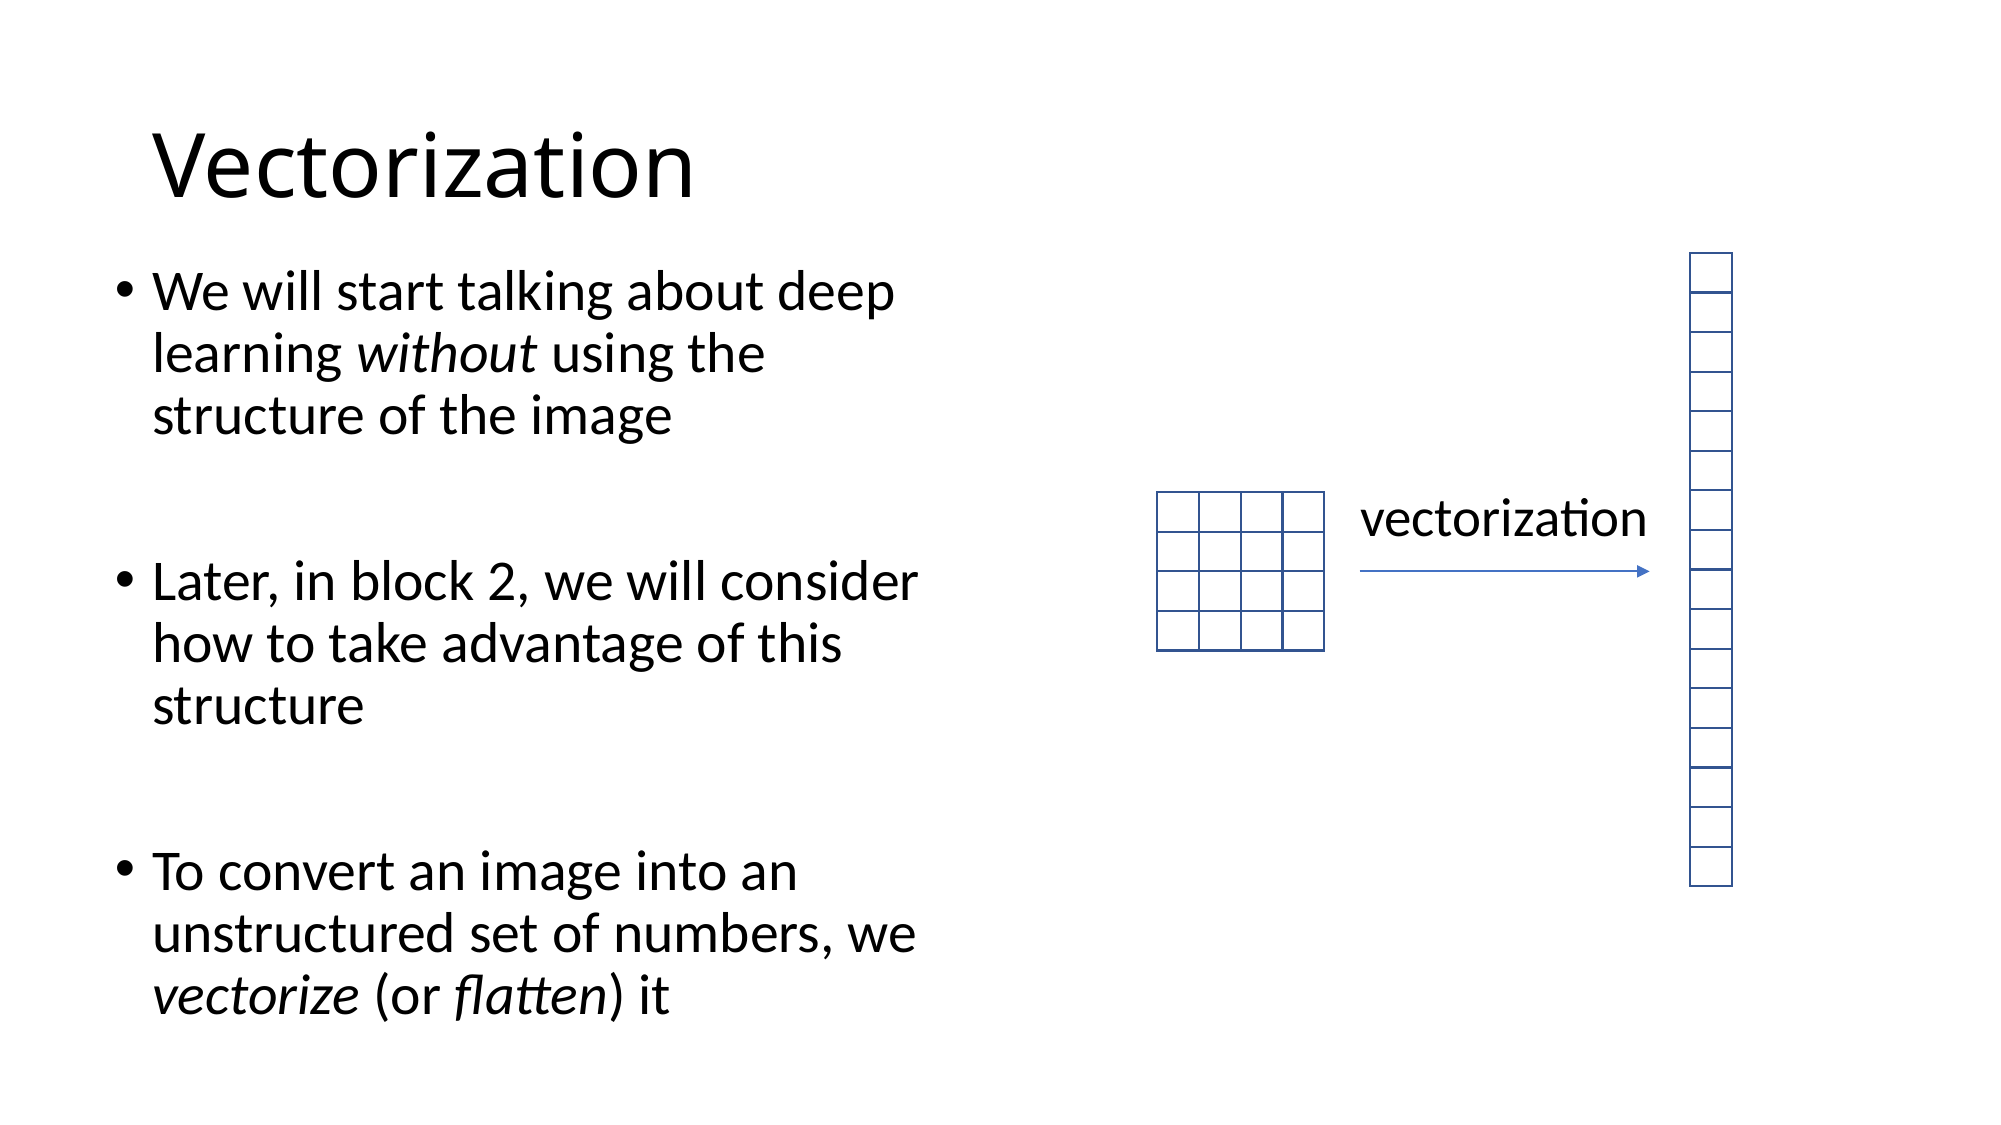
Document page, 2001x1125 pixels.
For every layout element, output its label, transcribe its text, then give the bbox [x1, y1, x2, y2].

text_box [1240, 531, 1282, 570]
text_box [1198, 610, 1240, 652]
text_box [1282, 610, 1325, 652]
list We will start talking about deep learning without using the structure of the image Later, in block 2, we will consider how to take advantage of this structure To convert an image into an unstructured set of numbers, we vectorize (or flatten) it [99, 253, 983, 1035]
text_box [1689, 450, 1733, 489]
text_box [1282, 570, 1325, 610]
text_box [1689, 727, 1733, 767]
text_box [1240, 570, 1282, 610]
text_box [1156, 610, 1198, 652]
title Vectorization [137, 59, 1863, 278]
text_box [1689, 371, 1733, 410]
text_box vectorization [1345, 474, 1664, 556]
text_box [1156, 491, 1198, 531]
text_box [1198, 491, 1240, 531]
text_box [1689, 608, 1733, 648]
text_box [1689, 529, 1733, 569]
text_box [1689, 846, 1733, 887]
text_box [1689, 806, 1733, 846]
text_box [1240, 491, 1282, 531]
text_box [1689, 489, 1733, 529]
text_box [1689, 292, 1733, 331]
text_box [1240, 610, 1282, 652]
text_box [1689, 569, 1733, 608]
text_box [1689, 331, 1733, 371]
text_box [1689, 767, 1733, 806]
text_box [1198, 570, 1240, 610]
text_box [1156, 570, 1198, 610]
text_box [1689, 252, 1733, 292]
text_box [1282, 531, 1325, 570]
text_box [1689, 687, 1733, 727]
text_box [1156, 531, 1198, 570]
text_box [1282, 491, 1325, 531]
text_box [1689, 648, 1733, 687]
text_box [1689, 410, 1733, 450]
text_box [1198, 531, 1240, 570]
